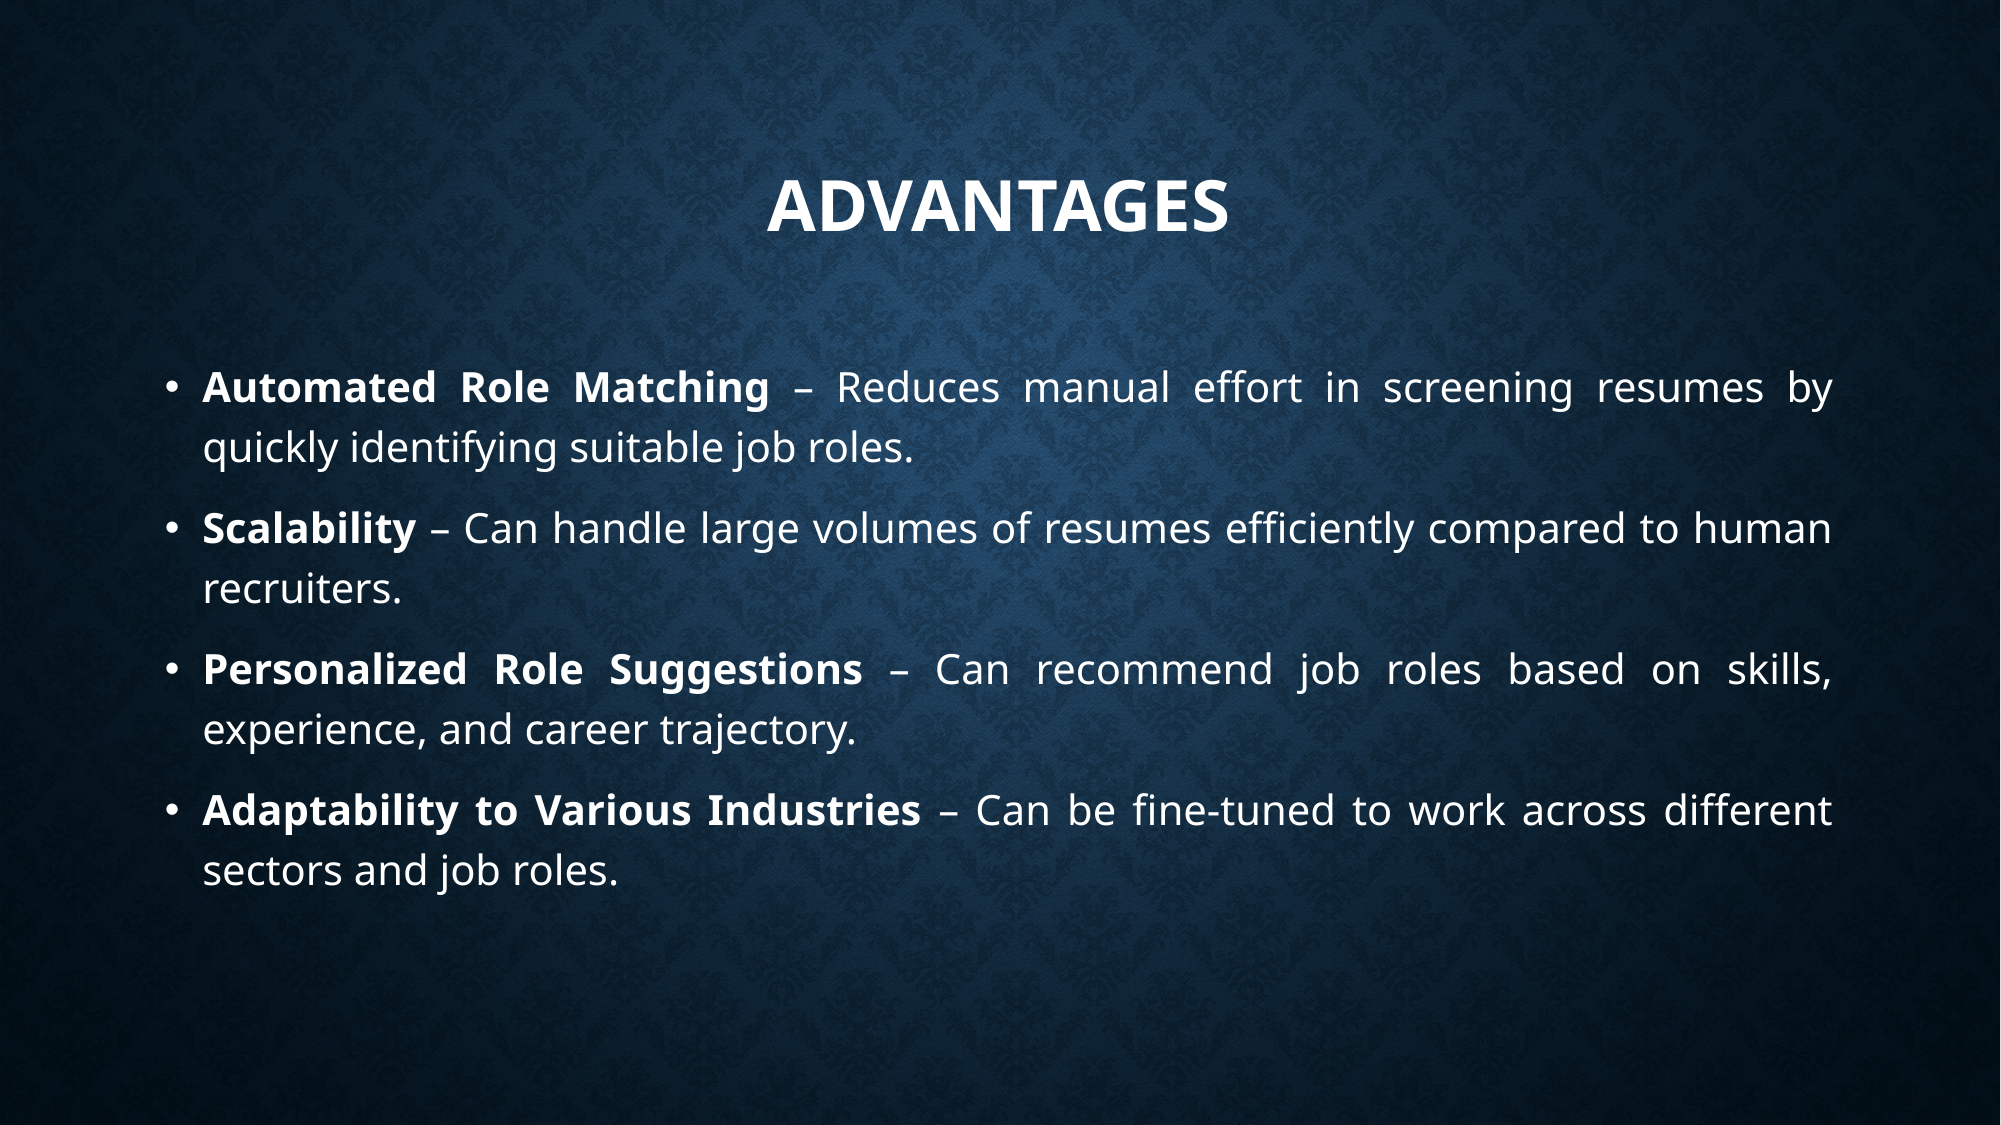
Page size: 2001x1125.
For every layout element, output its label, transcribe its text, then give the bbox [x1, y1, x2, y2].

title advantages [149, 99, 1849, 318]
list Automated Role Matching – Reduces manual effort in screening resumes by quickly identifying suitable job roles. Scalability – Can handle large volumes of resumes efficiently compared to human recruiters. Personalized Role Suggestions – Can recommend job roles based on skills, experience, and career trajectory. Adaptability to Various Industries – Can be fine-tuned to work across different sectors and job roles. [149, 343, 1849, 950]
